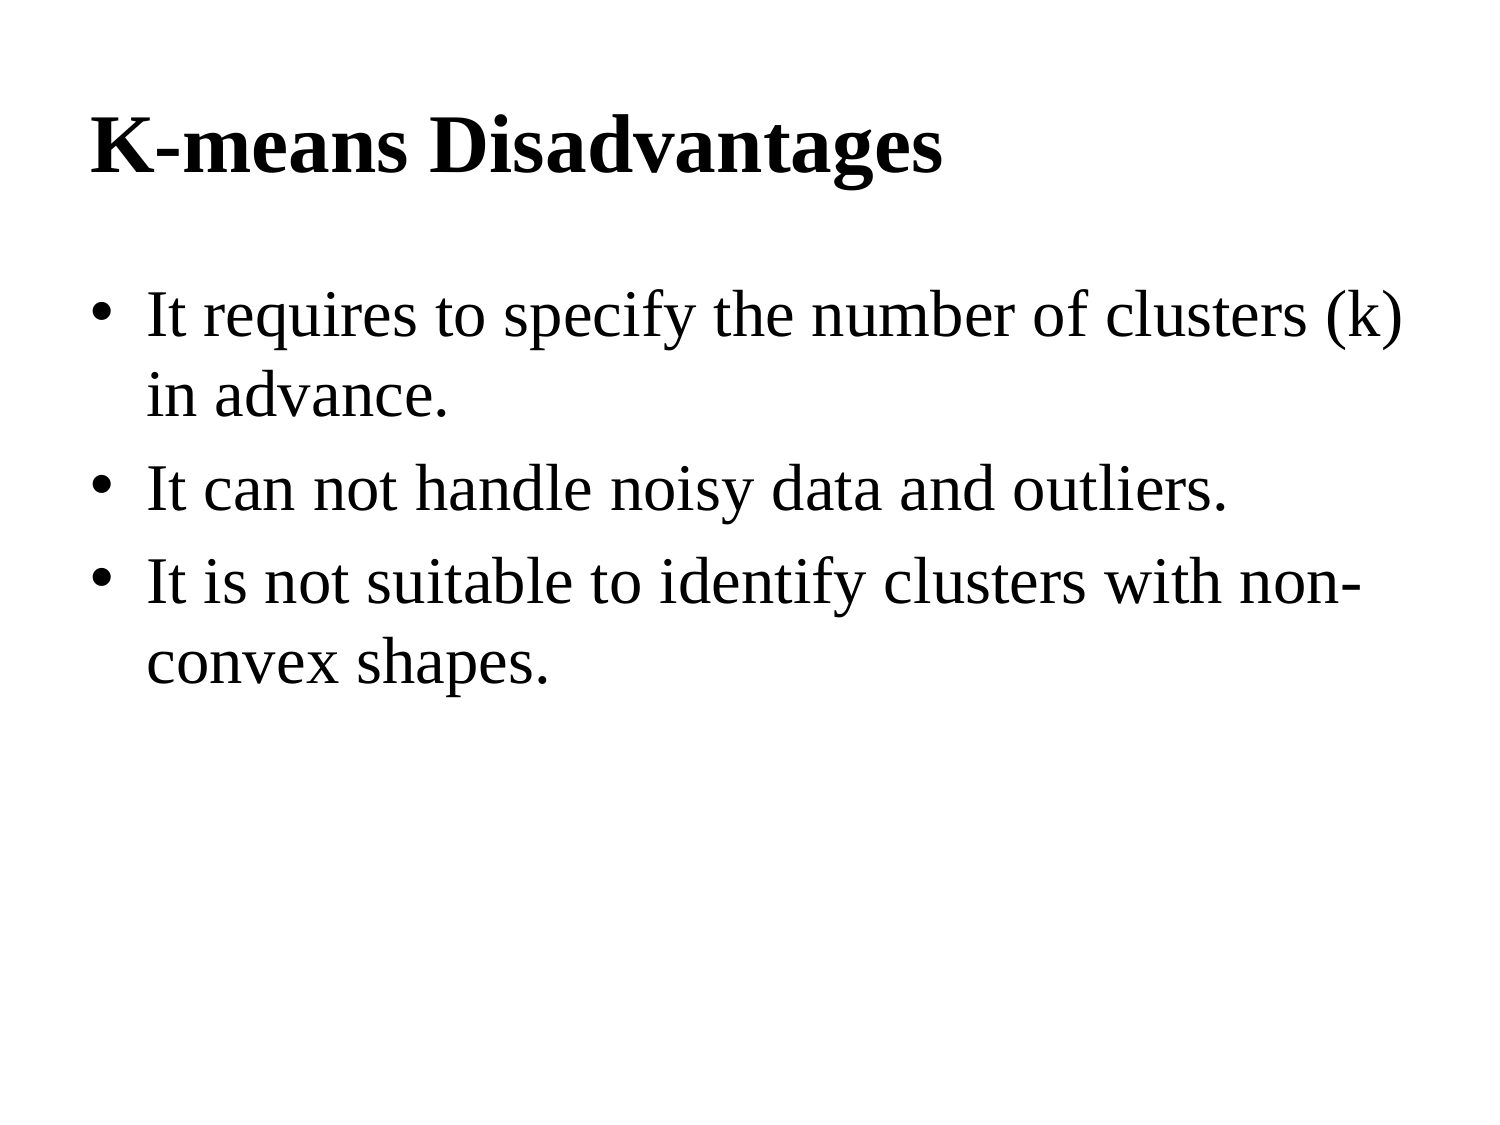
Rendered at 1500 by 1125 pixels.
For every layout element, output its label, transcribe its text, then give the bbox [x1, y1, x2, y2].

list It requires to specify the number of clusters (k) in advance. It can not handle noisy data and outliers. It is not suitable to identify clusters with non-convex shapes. [75, 262, 1425, 1005]
title K-means Disadvantages [75, 45, 1425, 233]
